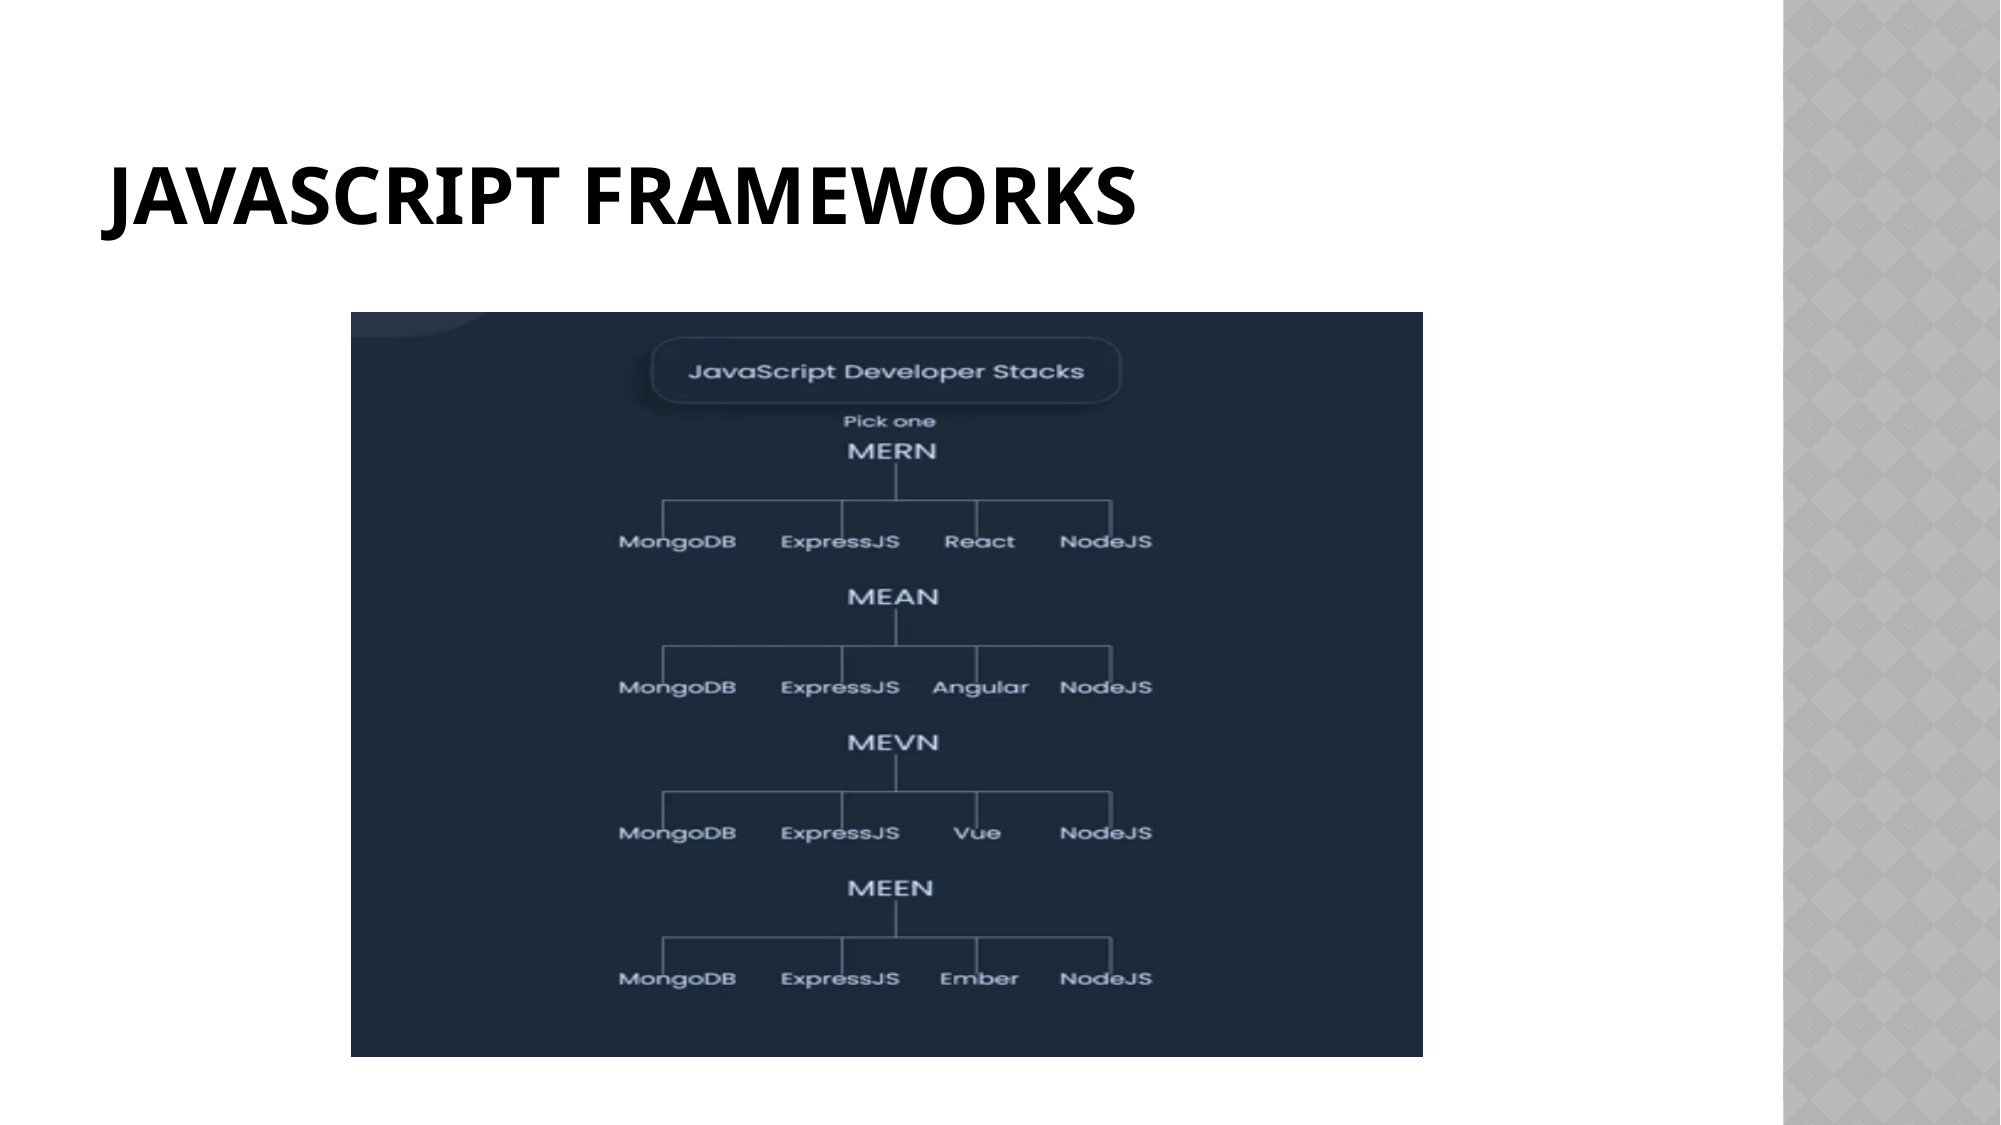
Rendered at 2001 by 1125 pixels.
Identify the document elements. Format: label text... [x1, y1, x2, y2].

picture [350, 312, 1424, 1057]
title JAVASCRIPT FRAMEWORKS [99, 52, 1684, 240]
